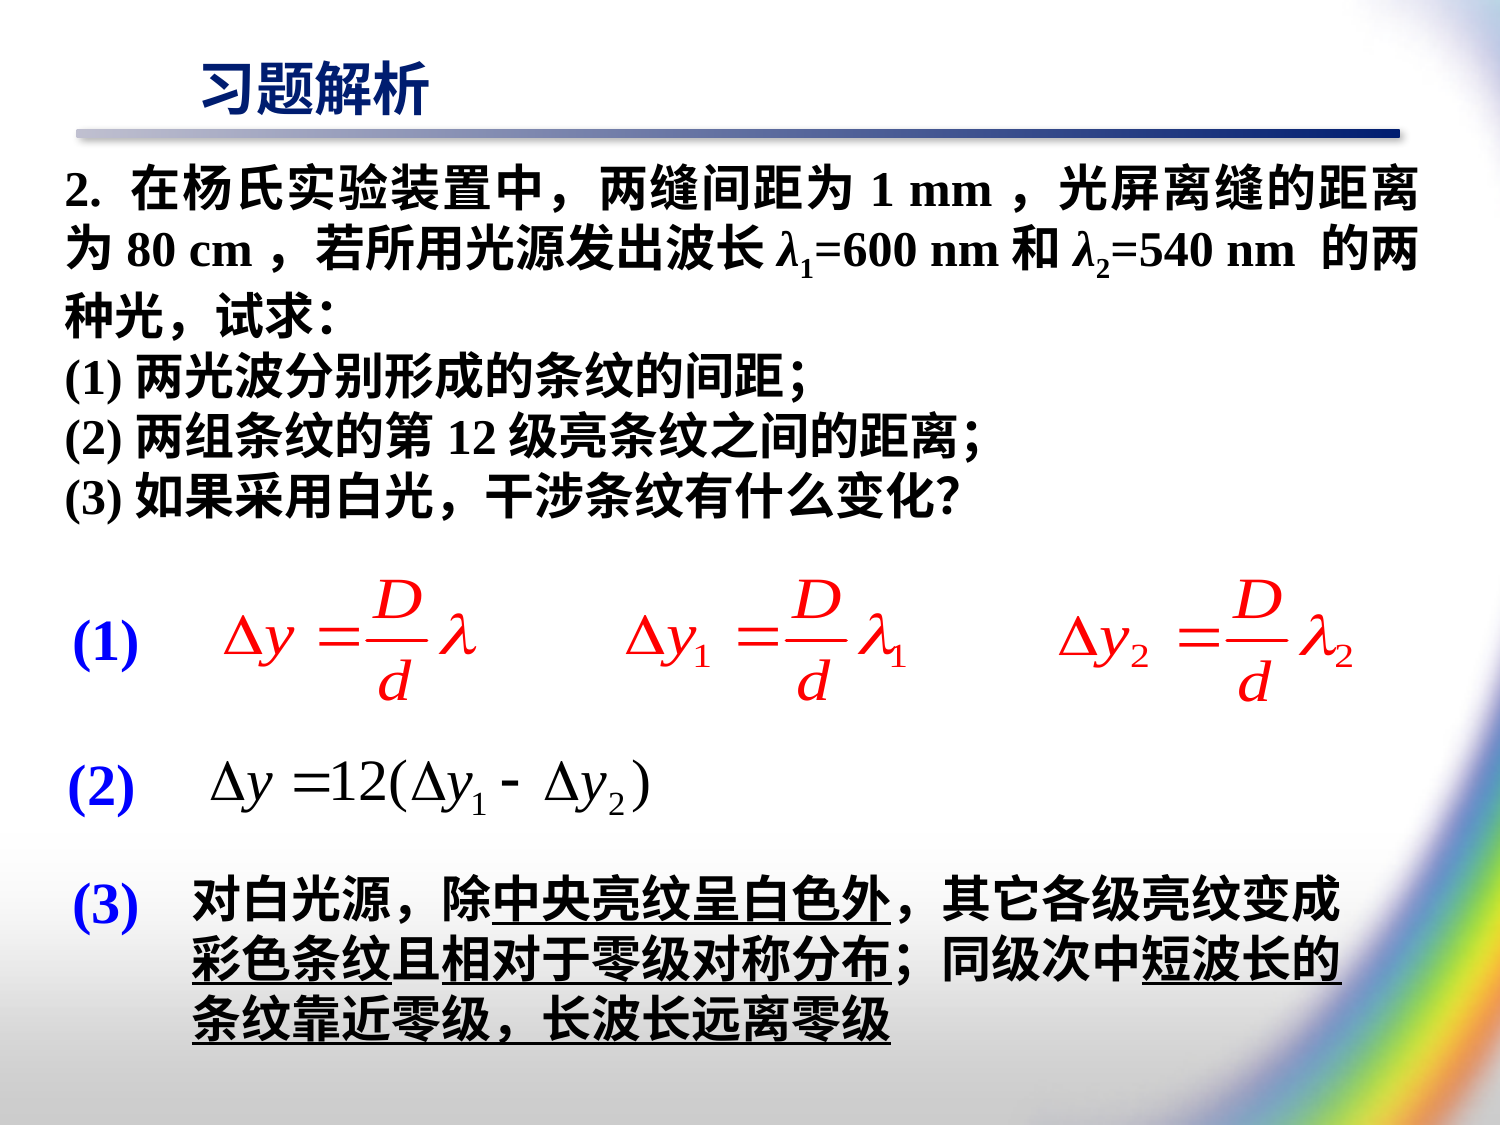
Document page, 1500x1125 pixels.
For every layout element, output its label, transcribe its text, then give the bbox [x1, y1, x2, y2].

title 习题解析 [183, 42, 1344, 126]
text_box [75, 128, 1402, 139]
text_box (2) [53, 739, 197, 825]
picture [0, 0, 1500, 1125]
text_box 对白光源，除中央亮纹呈白色外，其它各级亮纹变成彩色条纹且相对于零级对称分布；同级次中短波长的条纹靠近零级，长波长远离零级 [176, 860, 1370, 1056]
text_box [57, 562, 1367, 715]
text_box (3) [57, 857, 201, 943]
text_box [200, 741, 662, 831]
text_box 2. 在杨氏实验装置中，两缝间距为1 mm，光屏离缝的距离为80 cm，若所用光源发出波长λ1=600 nm和λ2=540 nm 的两种光，试求： (1)两光波分别形成的条纹的间距； (2)两组条纹的第12级亮条纹之间的距离； (3)如果采用白光，干涉条纹有什么变化？ [49, 148, 1435, 532]
